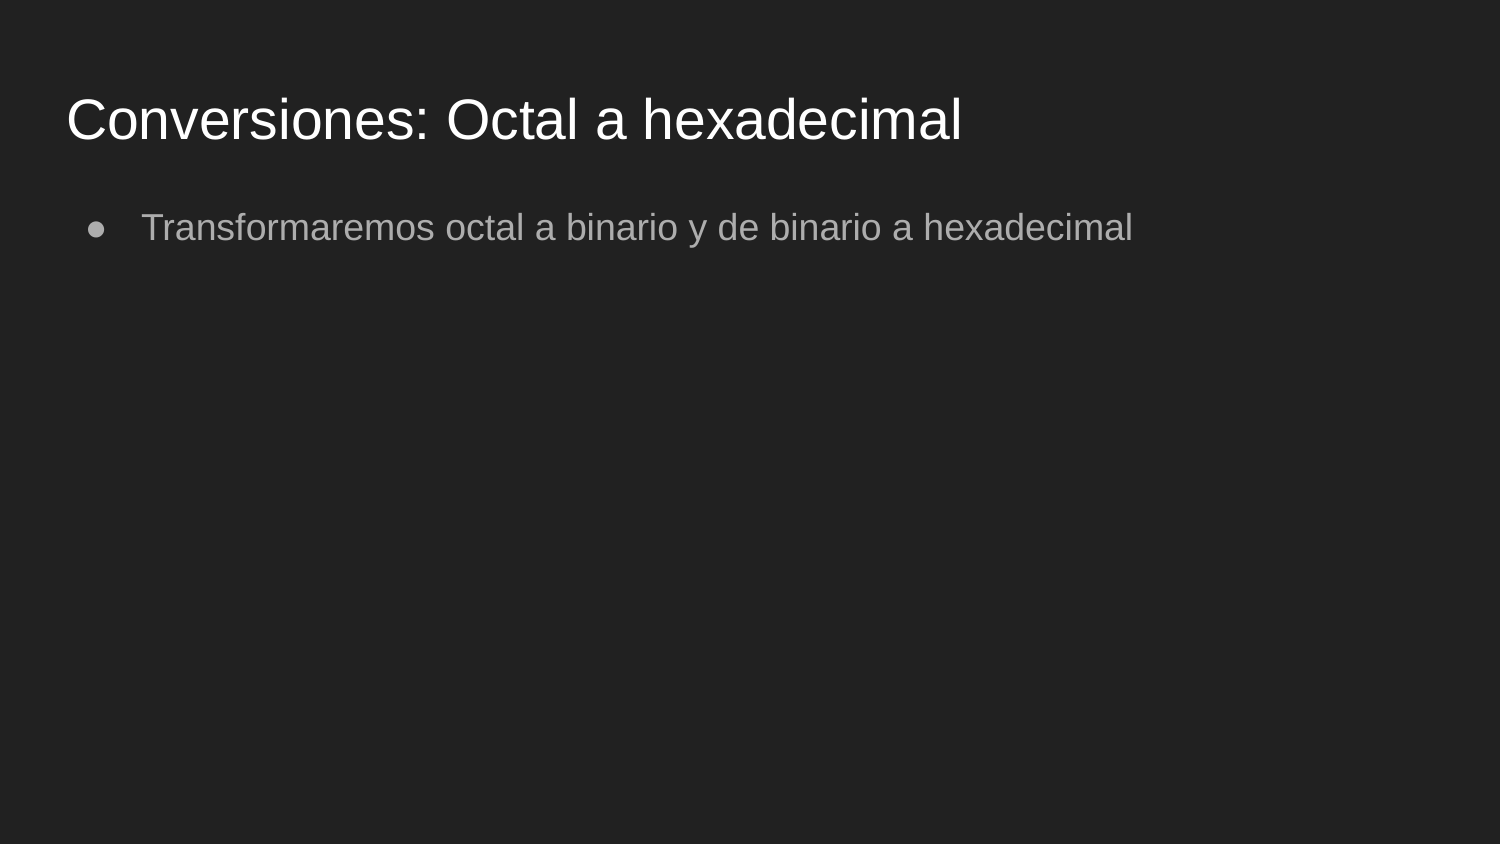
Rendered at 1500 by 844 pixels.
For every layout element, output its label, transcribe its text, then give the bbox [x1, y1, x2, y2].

title Conversiones: Octal a hexadecimal [51, 72, 1449, 167]
list Transformaremos octal a binario y de binario a hexadecimal [51, 184, 1449, 746]
